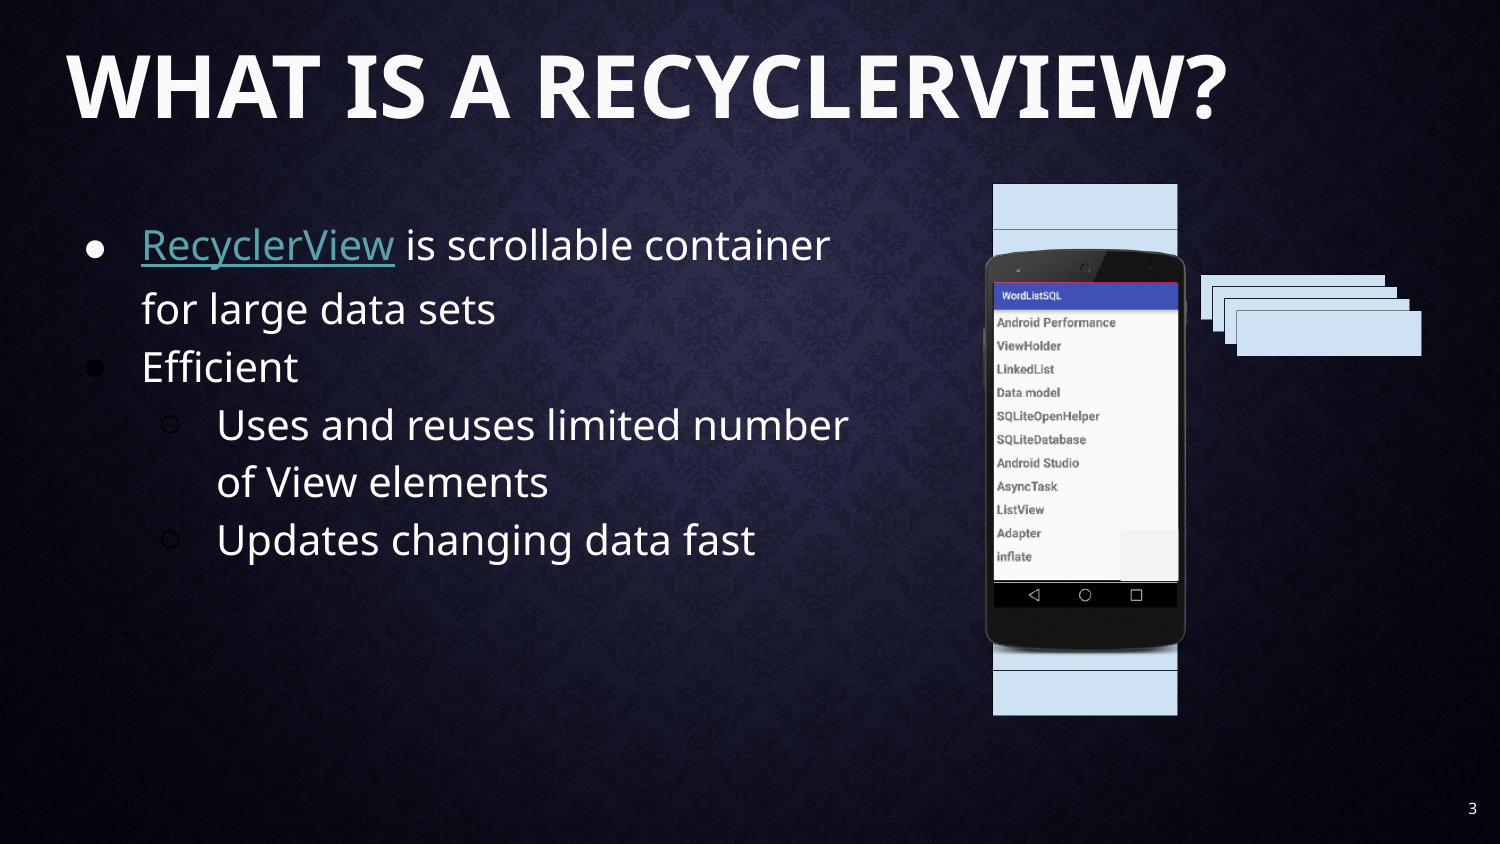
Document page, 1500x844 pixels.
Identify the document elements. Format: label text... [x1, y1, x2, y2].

title What is a RecyclerView? [51, 28, 1449, 122]
slide_number 3 [1402, 777, 1493, 842]
picture [964, 177, 1434, 722]
text_box RecyclerView is scrollable container for large data sets Efficient Uses and reuses limited number of View elements Updates changing data fast [51, 195, 896, 756]
